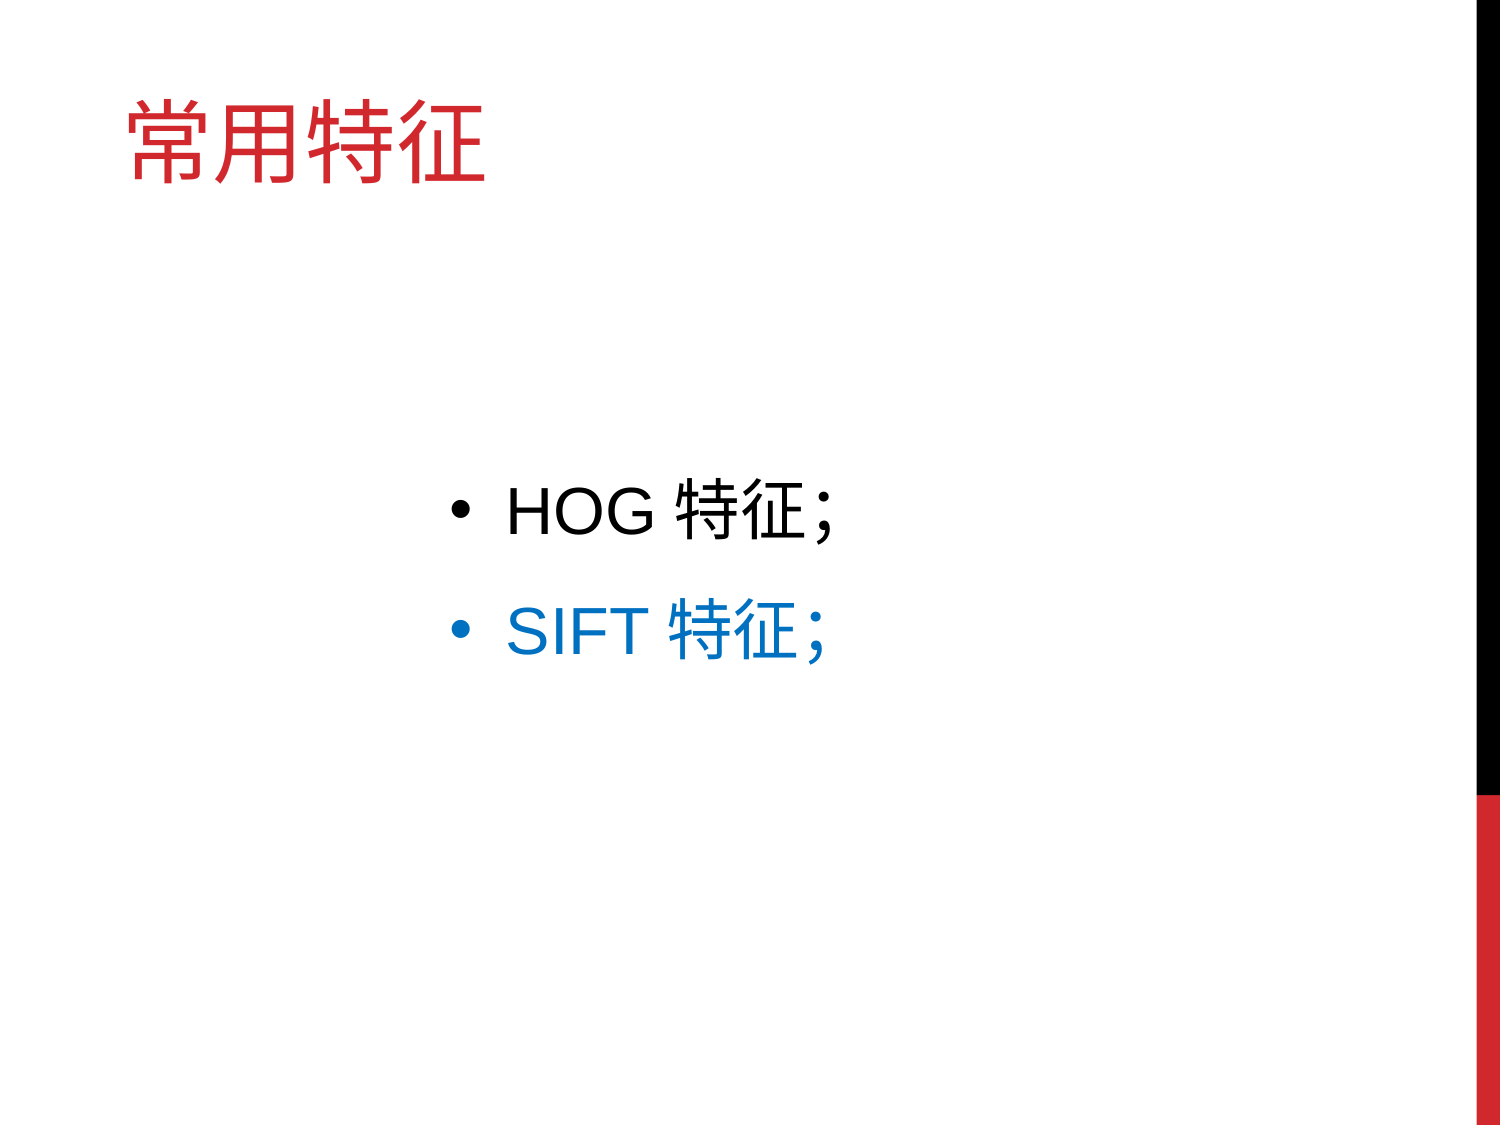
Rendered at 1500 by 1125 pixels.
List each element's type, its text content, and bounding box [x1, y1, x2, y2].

text_box HOG特征； SIFT特征； [434, 421, 1500, 756]
text_box 常用特征 [106, 77, 1382, 252]
